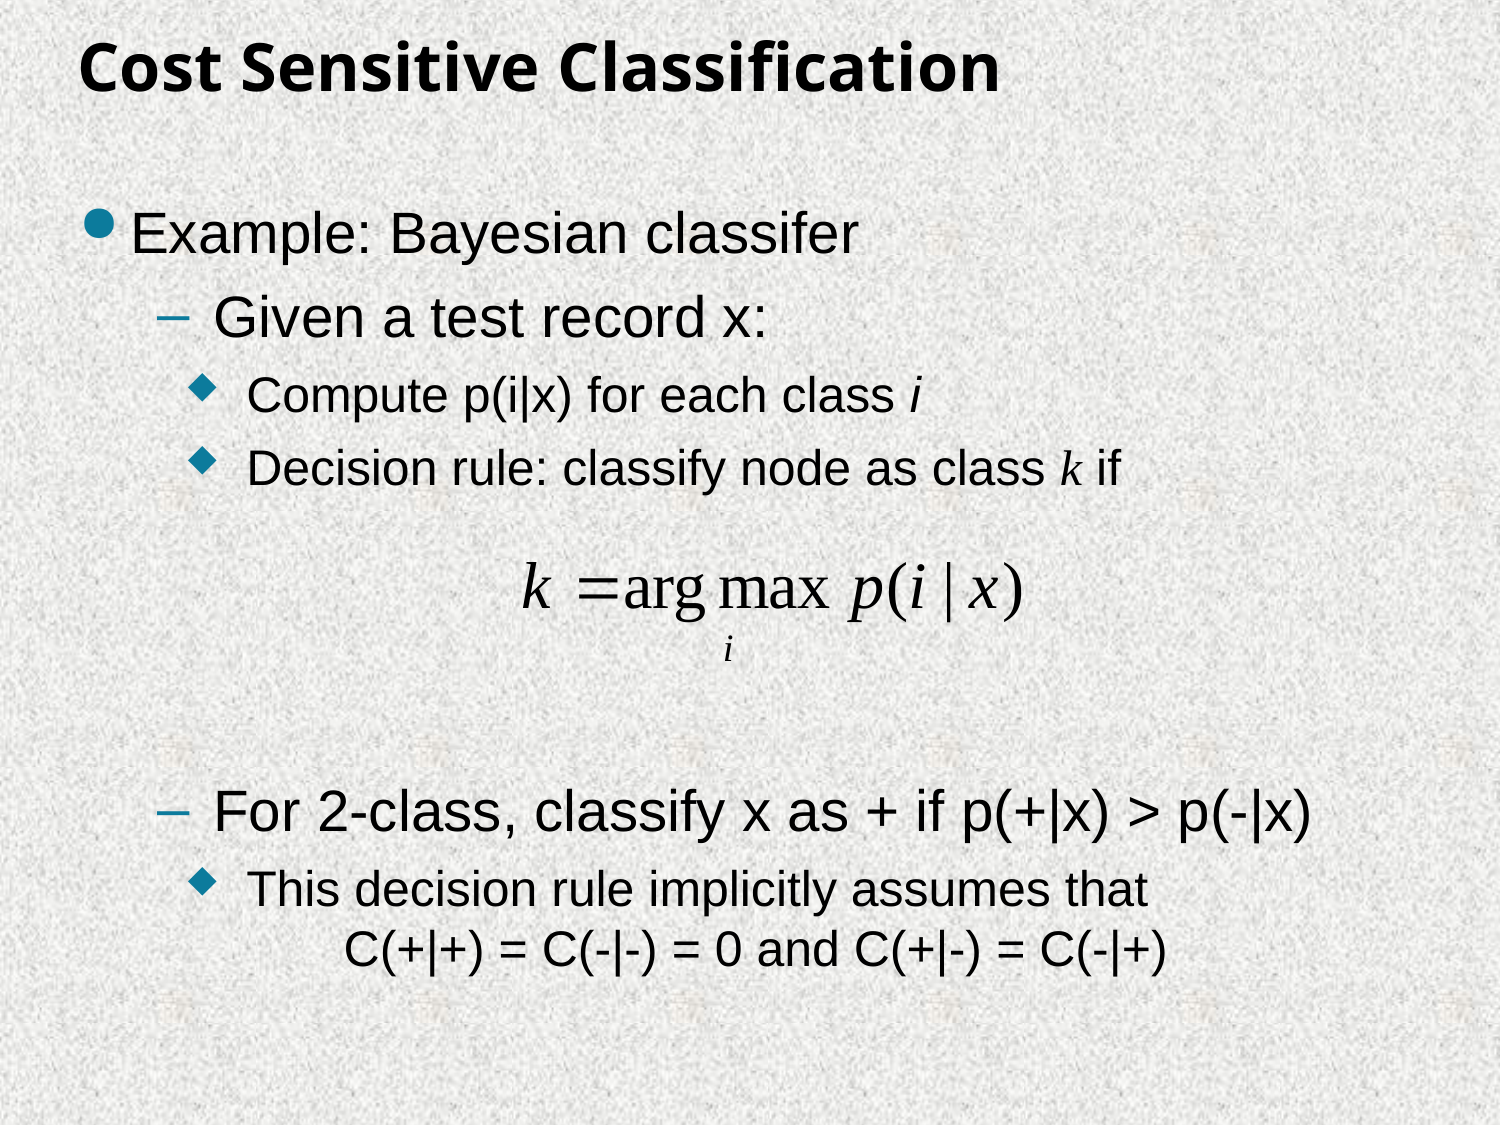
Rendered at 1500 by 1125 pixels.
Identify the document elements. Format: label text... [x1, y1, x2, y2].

title Cost Sensitive Classification [62, 24, 1421, 113]
picture [0, 0, 1500, 1125]
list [512, 541, 1038, 675]
list Example: Bayesian classifer Given a test record x: Compute p(i|x) for each class i Decision rule: classify node as class k if For 2-class, classify x as + if p(+|x) > p(-|x) This decision rule implicitly assumes that C(+|+) = C(-|-) = 0 and C(+|-) = C(-|+) [67, 187, 1432, 1038]
